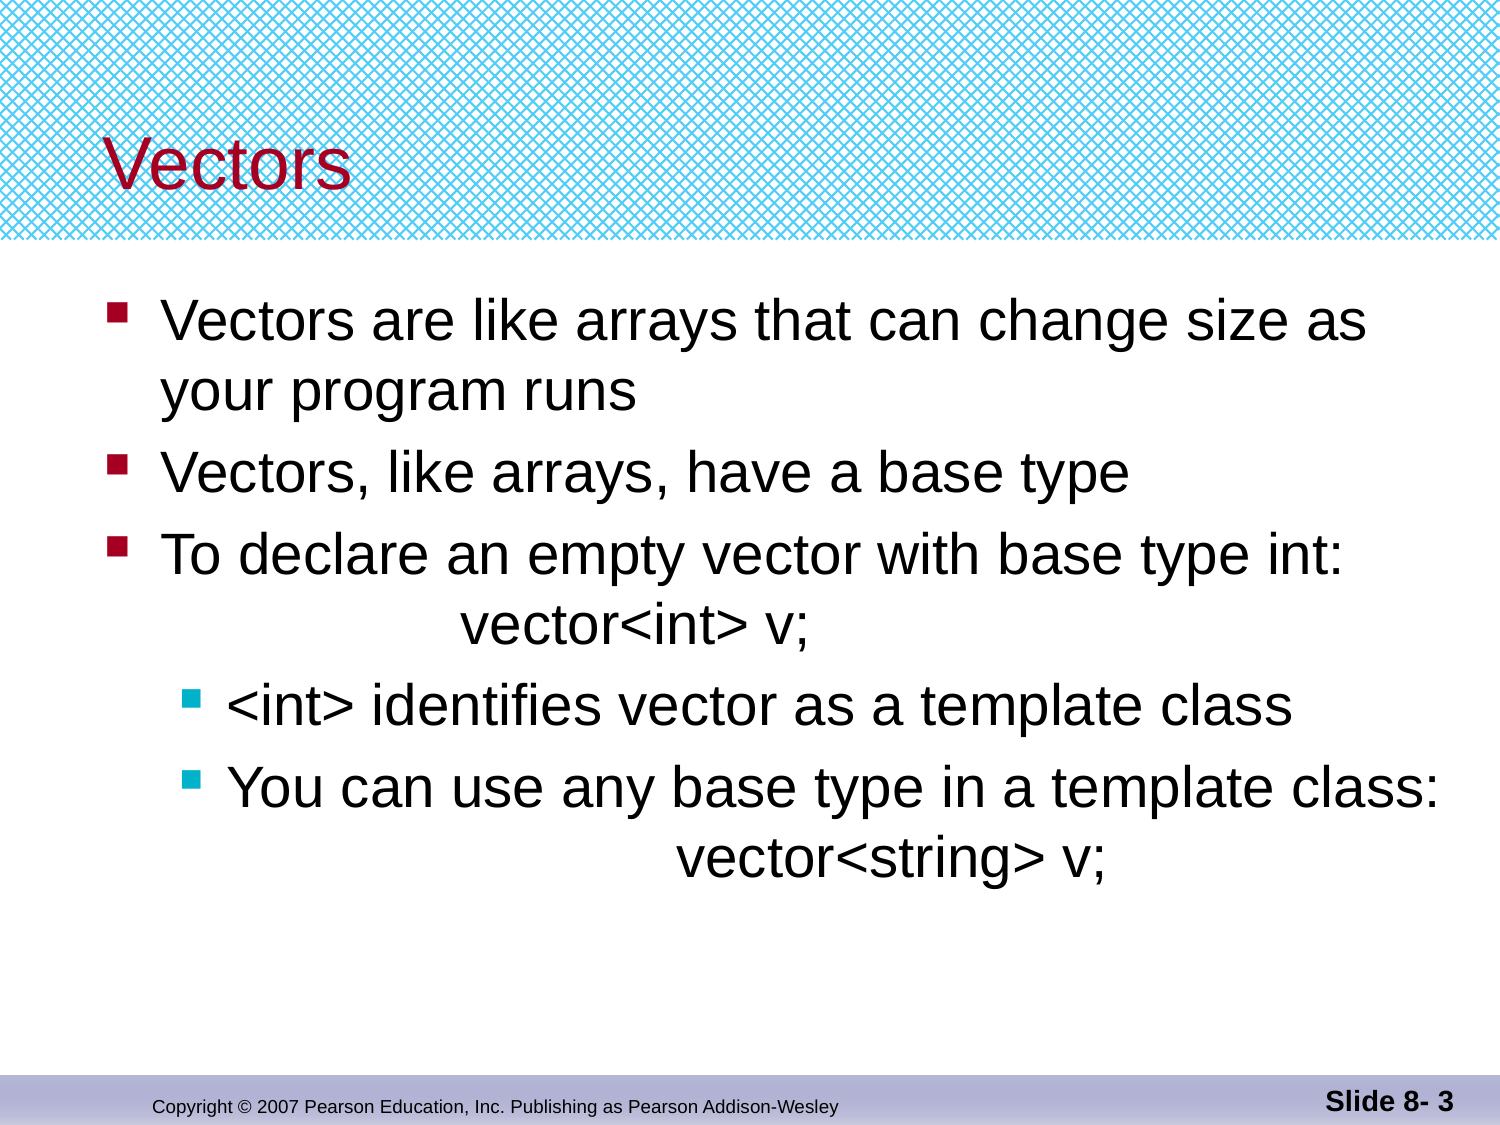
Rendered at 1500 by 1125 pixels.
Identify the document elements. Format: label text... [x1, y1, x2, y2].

title Vectors [87, 49, 1451, 213]
list Vectors are like arrays that can change size as your program runs Vectors, like arrays, have a base type To declare an empty vector with base type int: vector<int> v; <int> identifies vector as a template class You can use any base type in a template class: vector<string> v; [89, 274, 1451, 1026]
slide_number Slide 8- 3 [1156, 1049, 1470, 1125]
